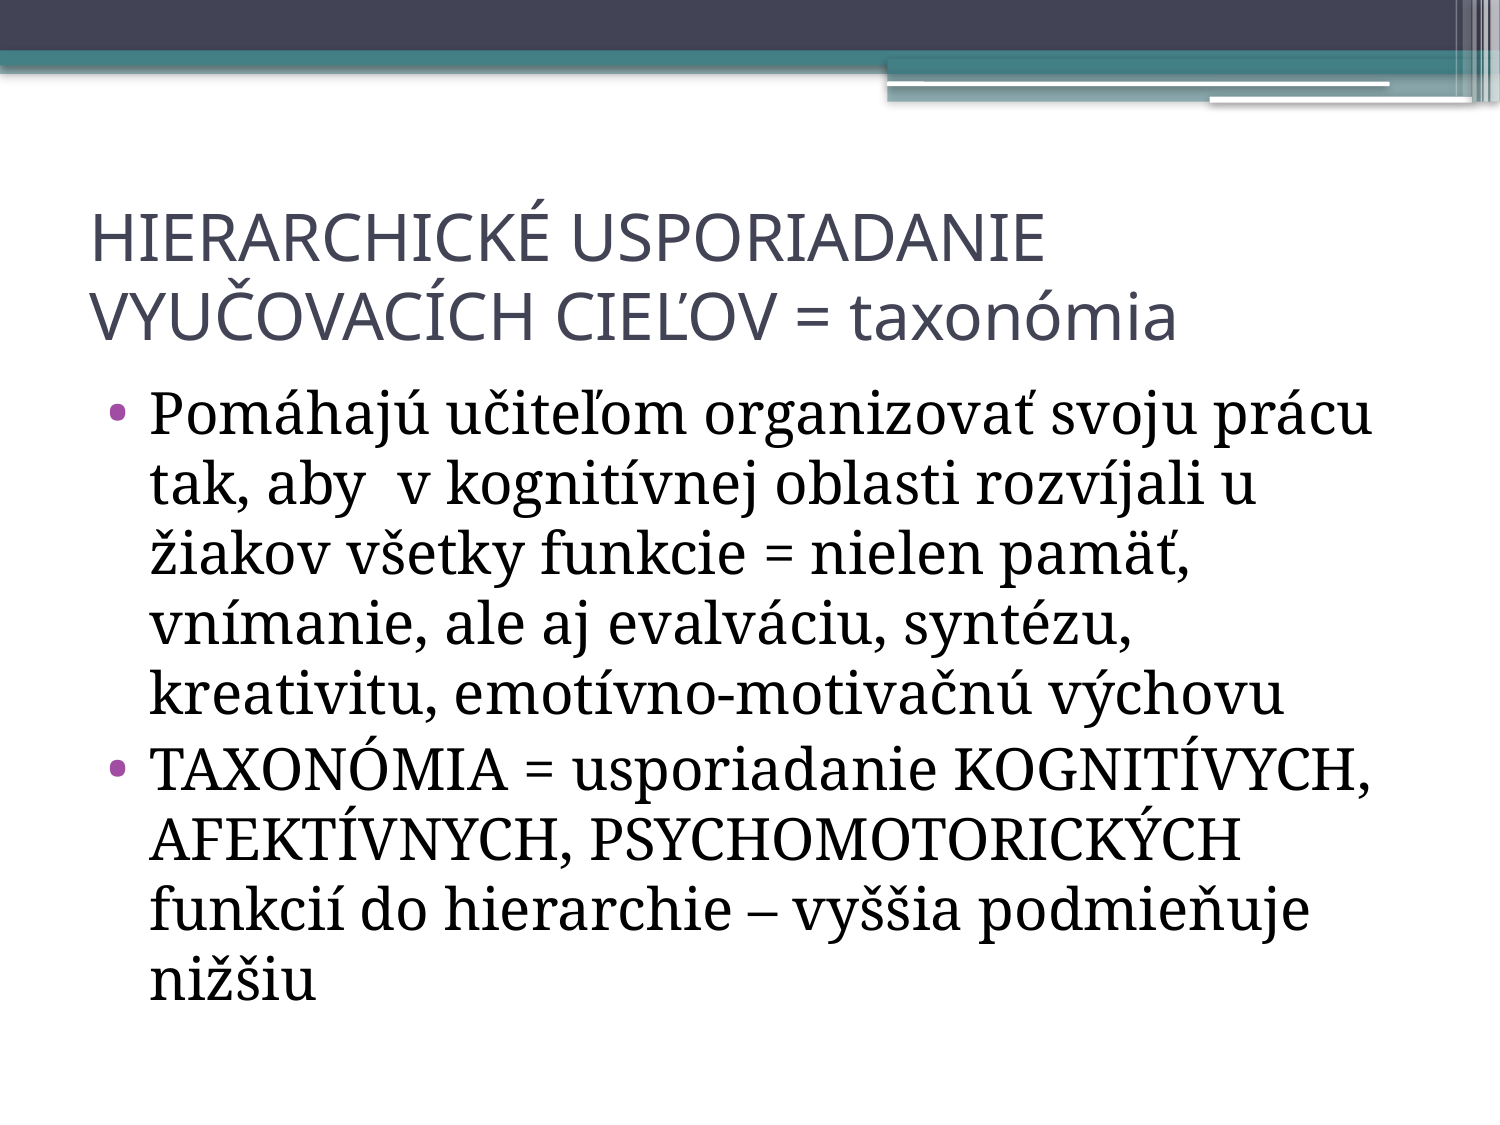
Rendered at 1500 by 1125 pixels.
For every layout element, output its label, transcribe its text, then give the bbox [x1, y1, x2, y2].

title HIERARCHICKÉ USPORIADANIE VYUČOVACÍCH CIEĽOV = taxonómia [75, 187, 1425, 363]
list Pomáhajú učiteľom organizovať svoju prácu tak, aby v kognitívnej oblasti rozvíjali u žiakov všetky funkcie = nielen pamäť, vnímanie, ale aj evalváciu, syntézu, kreativitu, emotívno-motivačnú výchovu TAXONÓMIA = usporiadanie KOGNITÍVYCH, AFEKTÍVNYCH, PSYCHOMOTORICKÝCH funkcií do hierarchie – vyššia podmieňuje nižšiu [75, 368, 1425, 1079]
